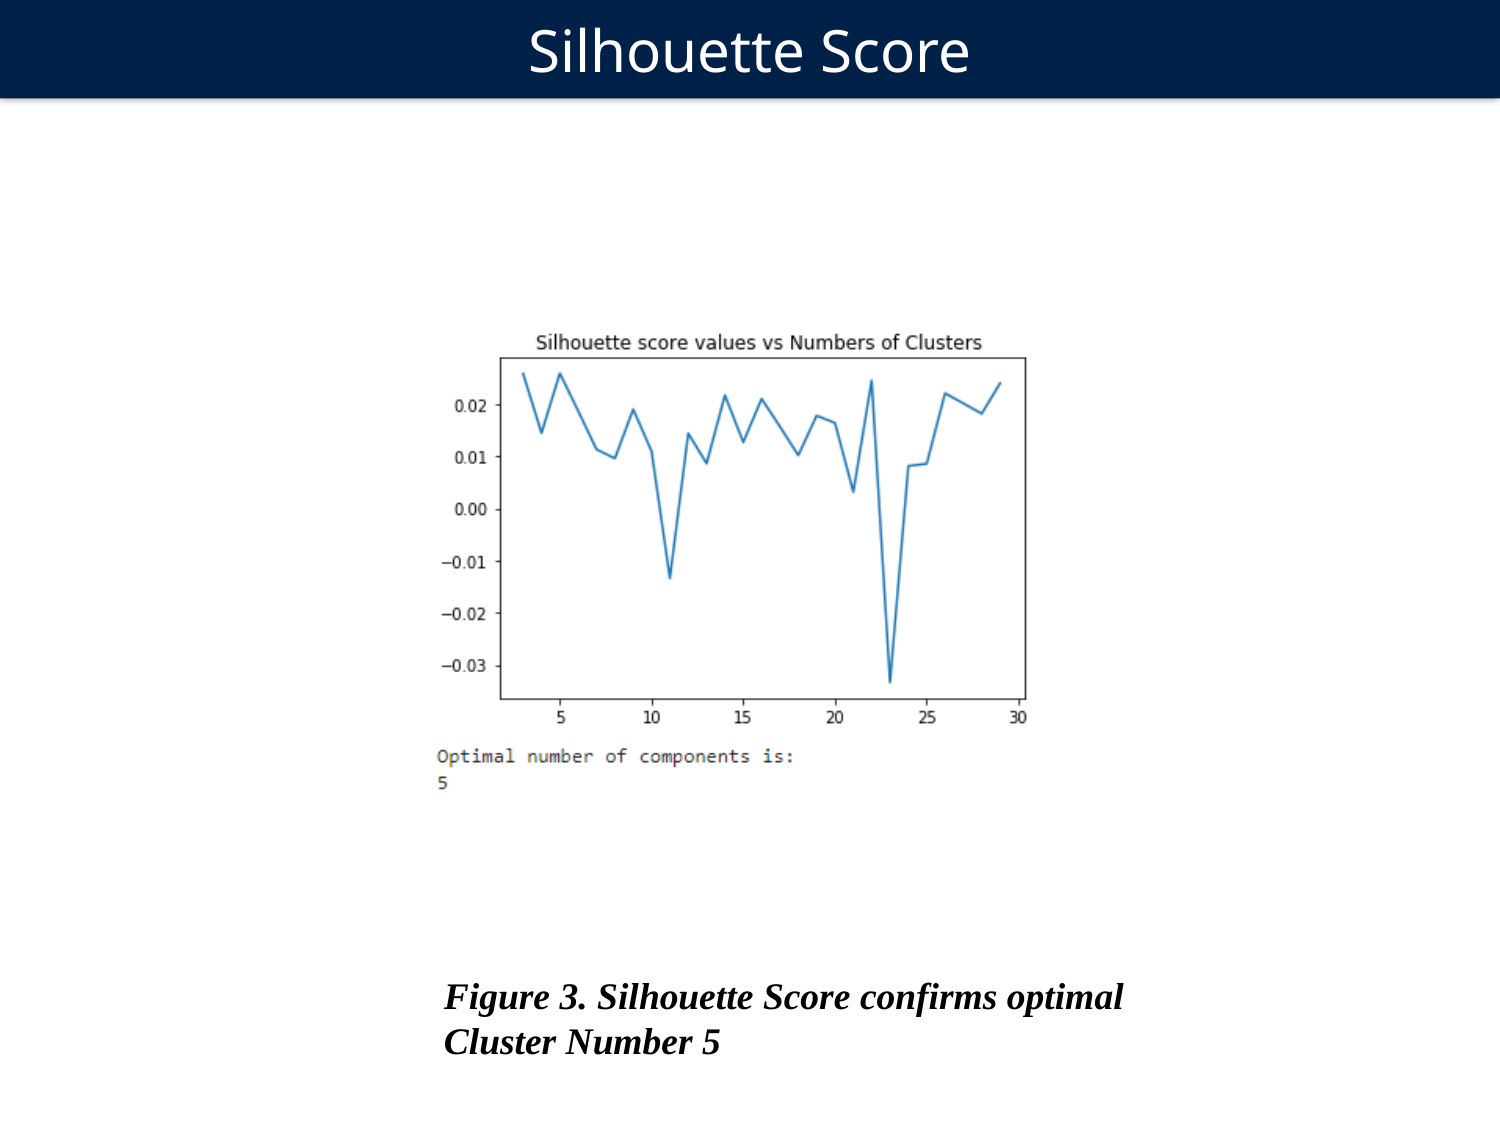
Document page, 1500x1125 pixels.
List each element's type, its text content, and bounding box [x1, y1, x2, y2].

text_box Figure 3. Silhouette Score confirms optimal Cluster Number 5 [429, 964, 1180, 1070]
picture [428, 319, 1072, 805]
text_box Silhouette Score [0, 0, 1500, 99]
